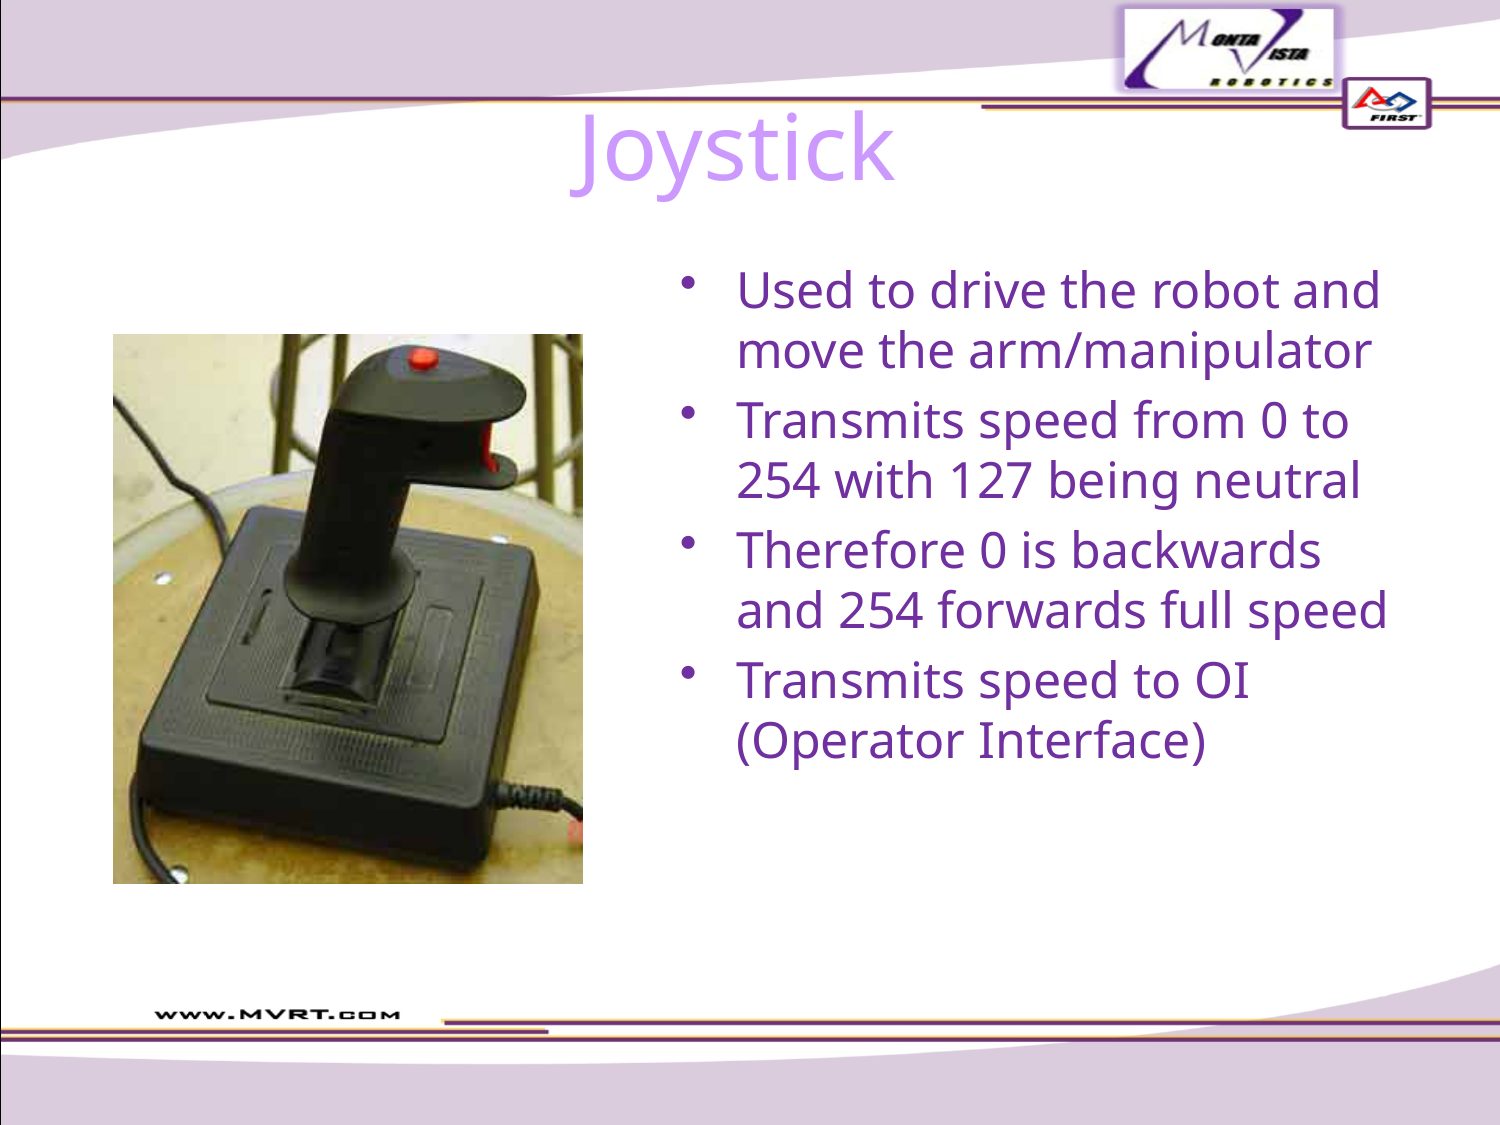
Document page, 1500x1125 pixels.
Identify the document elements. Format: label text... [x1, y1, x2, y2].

list Used to drive the robot and move the arm/manipulator Transmits speed from 0 to 254 with 127 being neutral Therefore 0 is backwards and 254 forwards full speed Transmits speed to OI (Operator Interface) [664, 250, 1413, 1027]
title Joystick [99, 49, 1376, 238]
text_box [113, 334, 583, 884]
picture [0, 0, 1500, 1125]
